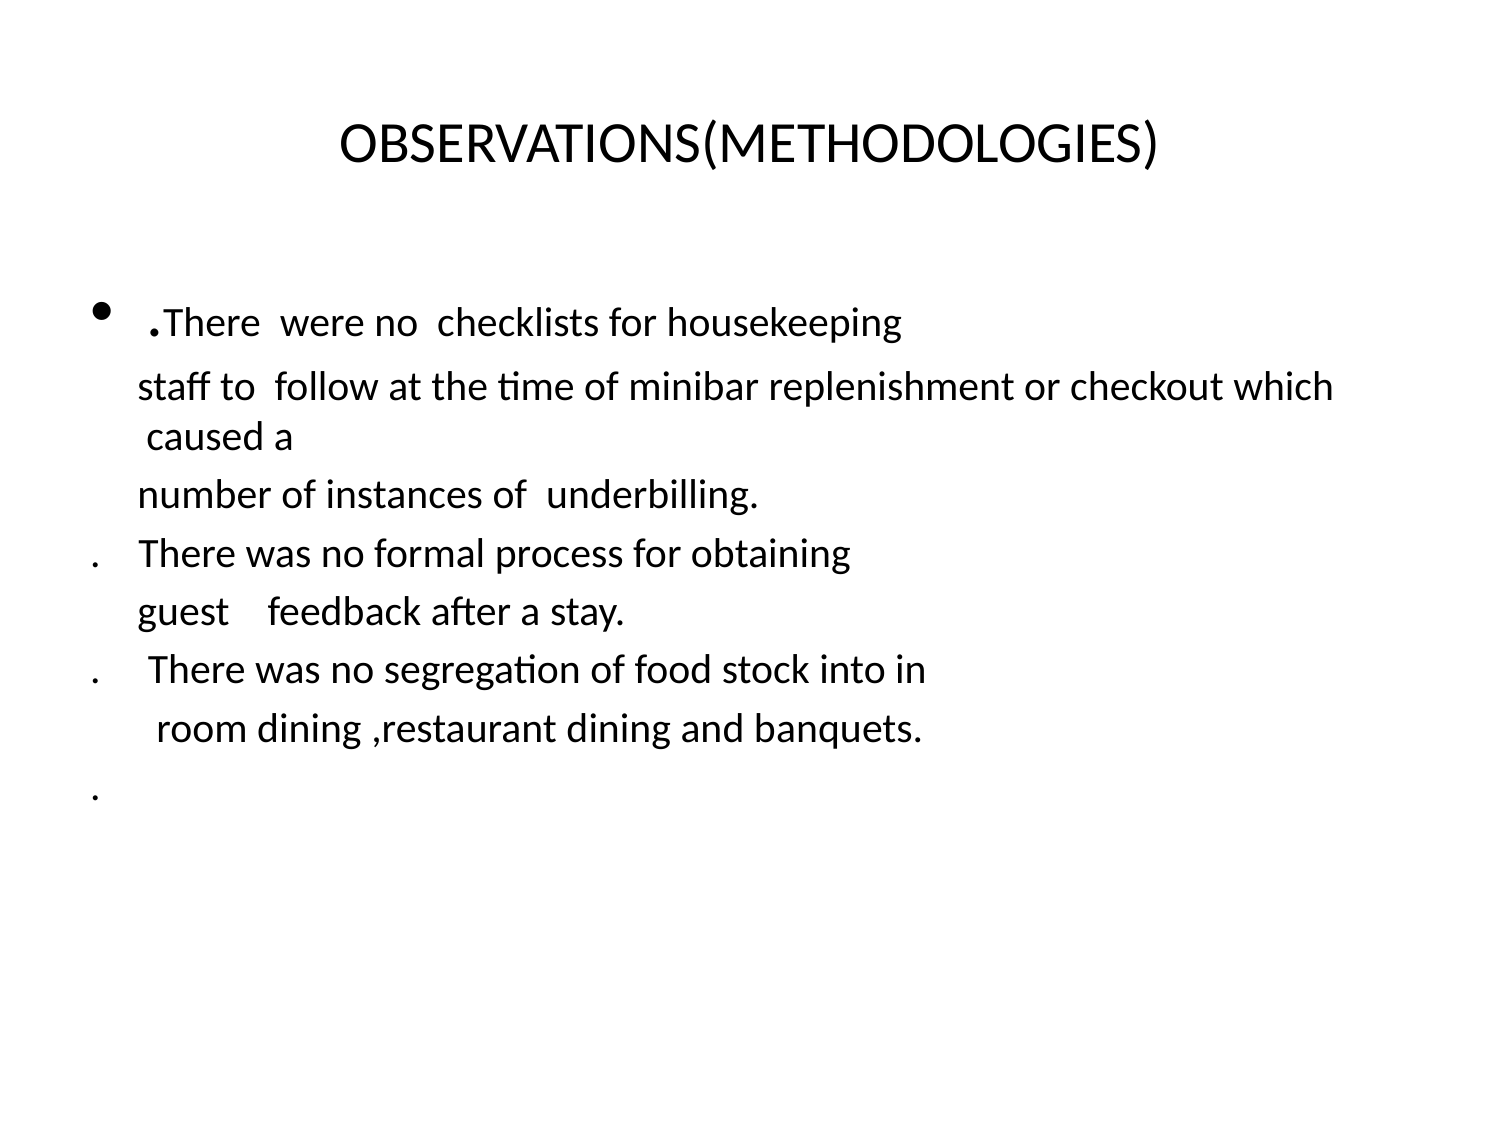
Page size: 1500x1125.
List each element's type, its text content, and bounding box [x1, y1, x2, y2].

list .There were no checklists for housekeeping staff to follow at the time of minibar replenishment or checkout which caused a number of instances of underbilling. . There was no formal process for obtaining guest feedback after a stay. . There was no segregation of food stock into in room dining ,restaurant dining and banquets. . [75, 262, 1425, 1005]
title OBSERVATIONS(METHODOLOGIES) [75, 45, 1425, 233]
